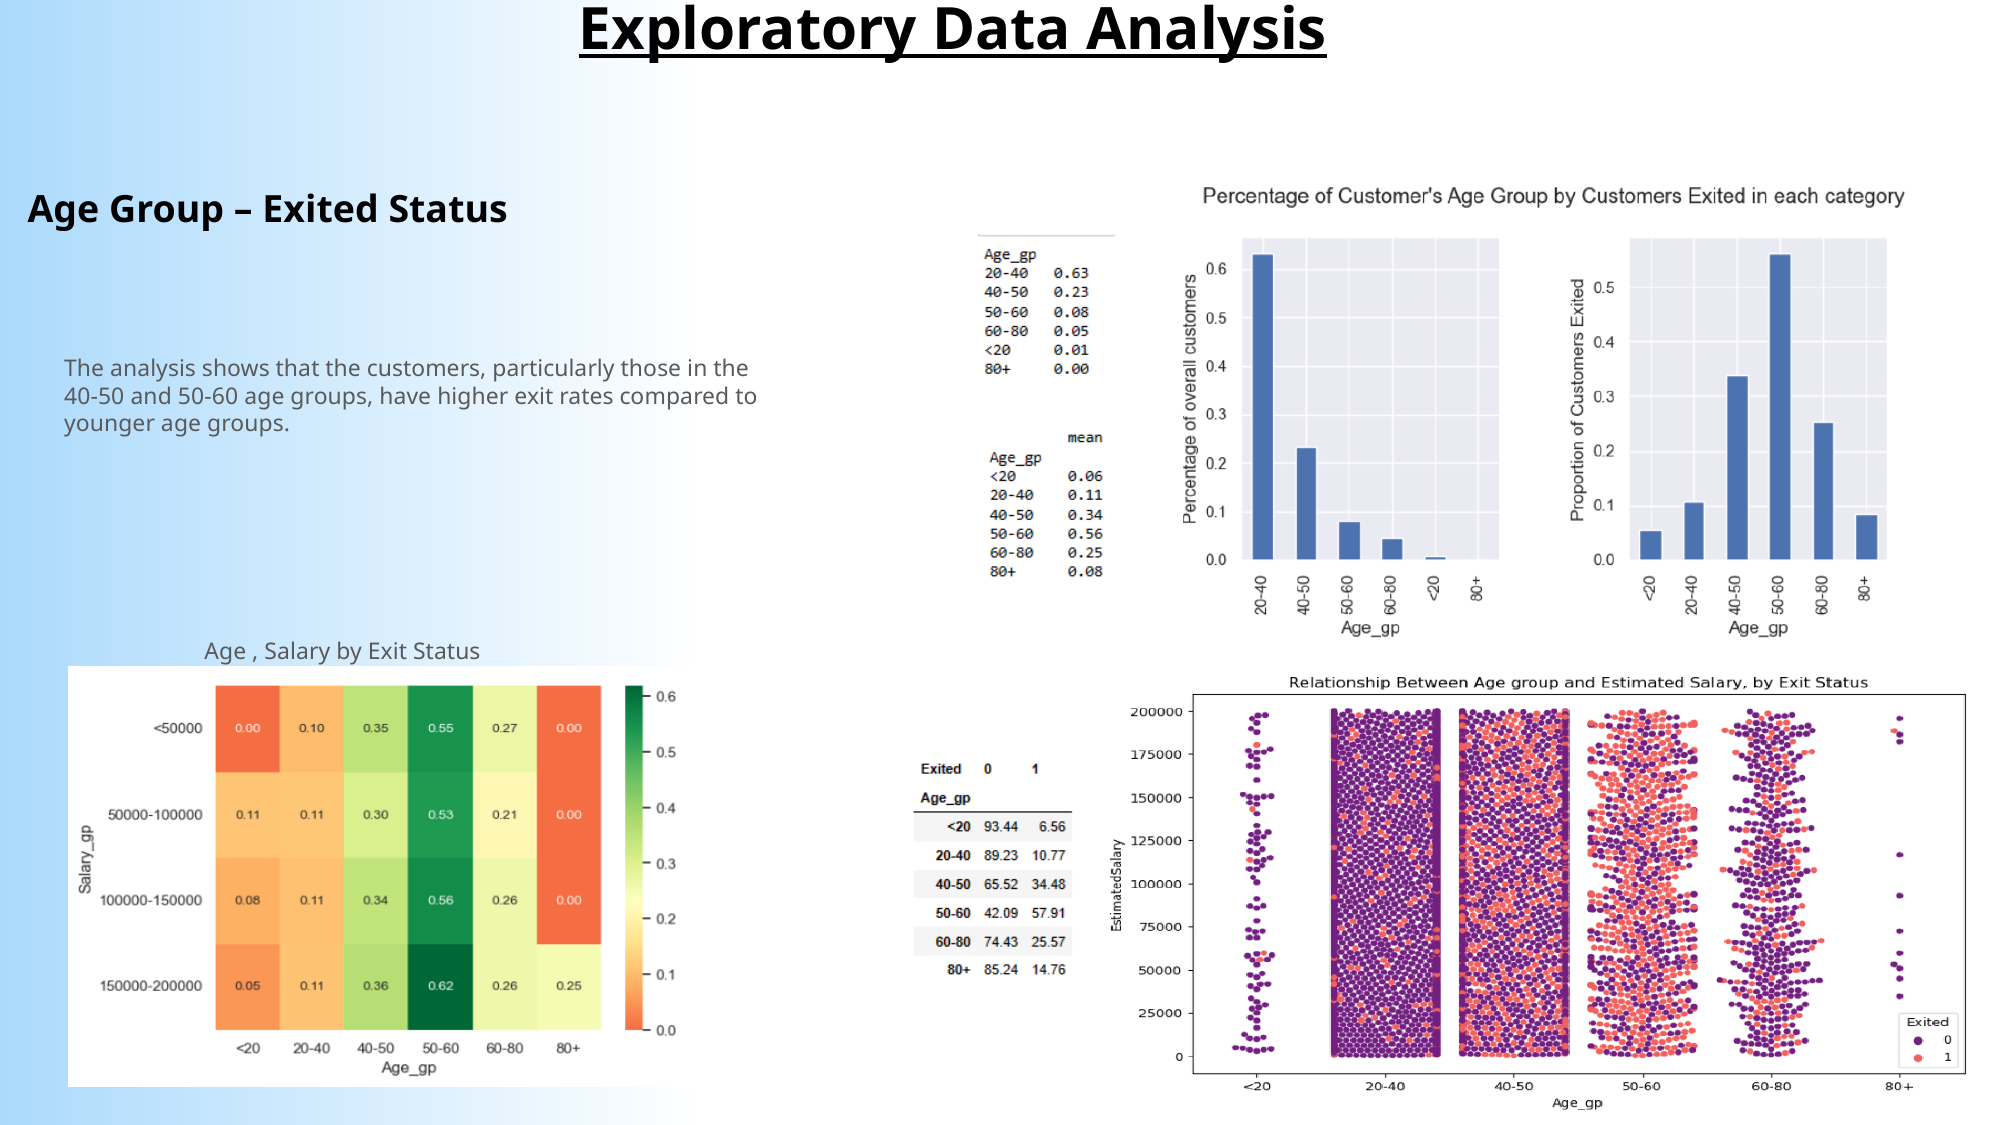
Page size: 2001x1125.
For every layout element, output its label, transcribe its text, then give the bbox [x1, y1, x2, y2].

picture [904, 666, 1997, 1121]
picture [1170, 171, 1918, 652]
text_box Age , Salary by Exit Status [24, 629, 661, 672]
picture [986, 425, 1116, 585]
text_box Exploratory Data Analysis [24, 0, 1882, 69]
picture [974, 233, 1116, 379]
text_box Age Group – Exited Status [0, 177, 582, 238]
text_box The analysis shows that the customers, particularly those in the 40-50 and 50-60 age groups, have higher exit rates compared to younger age groups. [49, 346, 795, 444]
picture [68, 666, 706, 1088]
